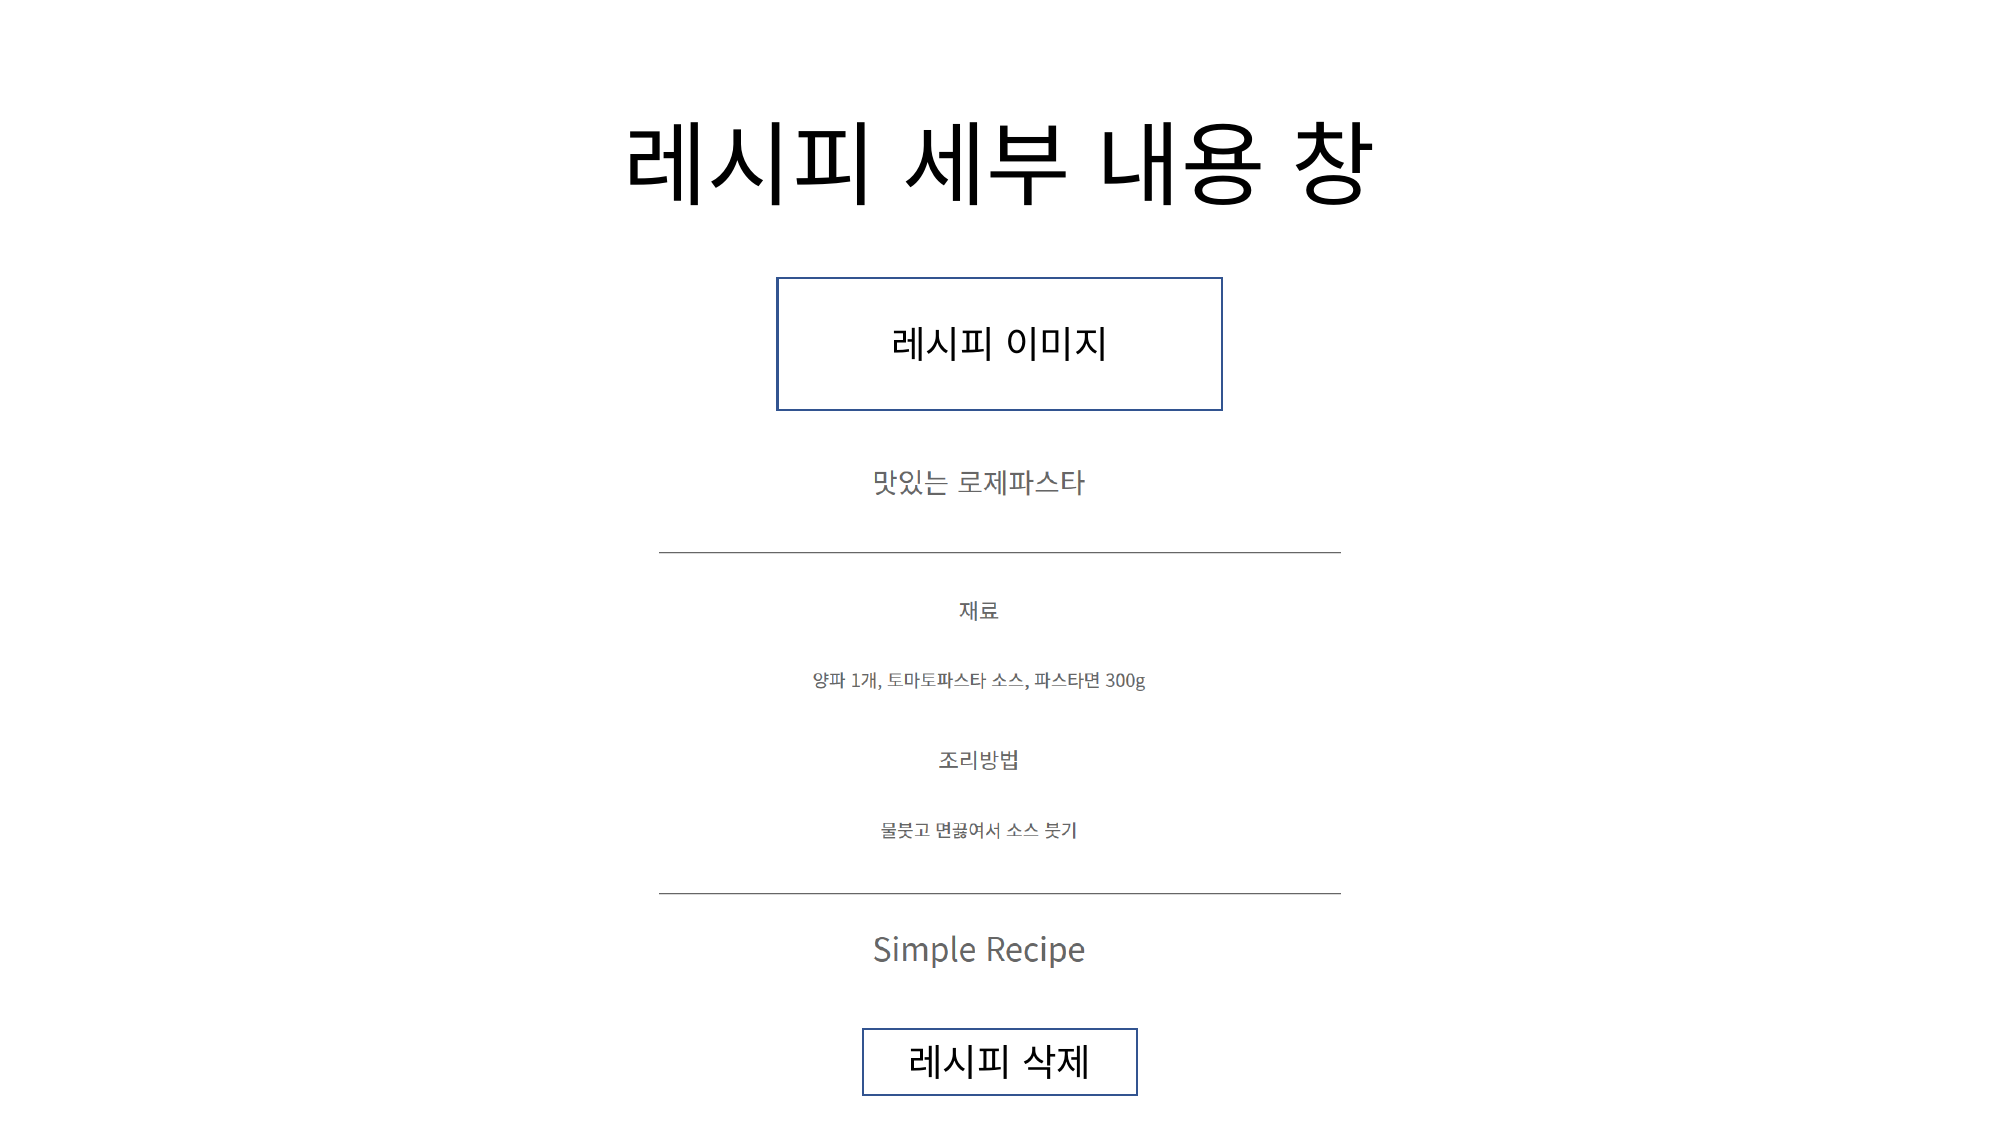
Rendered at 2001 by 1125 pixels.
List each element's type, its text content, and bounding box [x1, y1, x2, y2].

title 레시피 세부 내용 창 [137, 59, 1863, 278]
picture [659, 435, 1341, 990]
text_box 레시피 이미지 [776, 277, 1223, 411]
text_box 레시피 삭제 [862, 1028, 1138, 1096]
